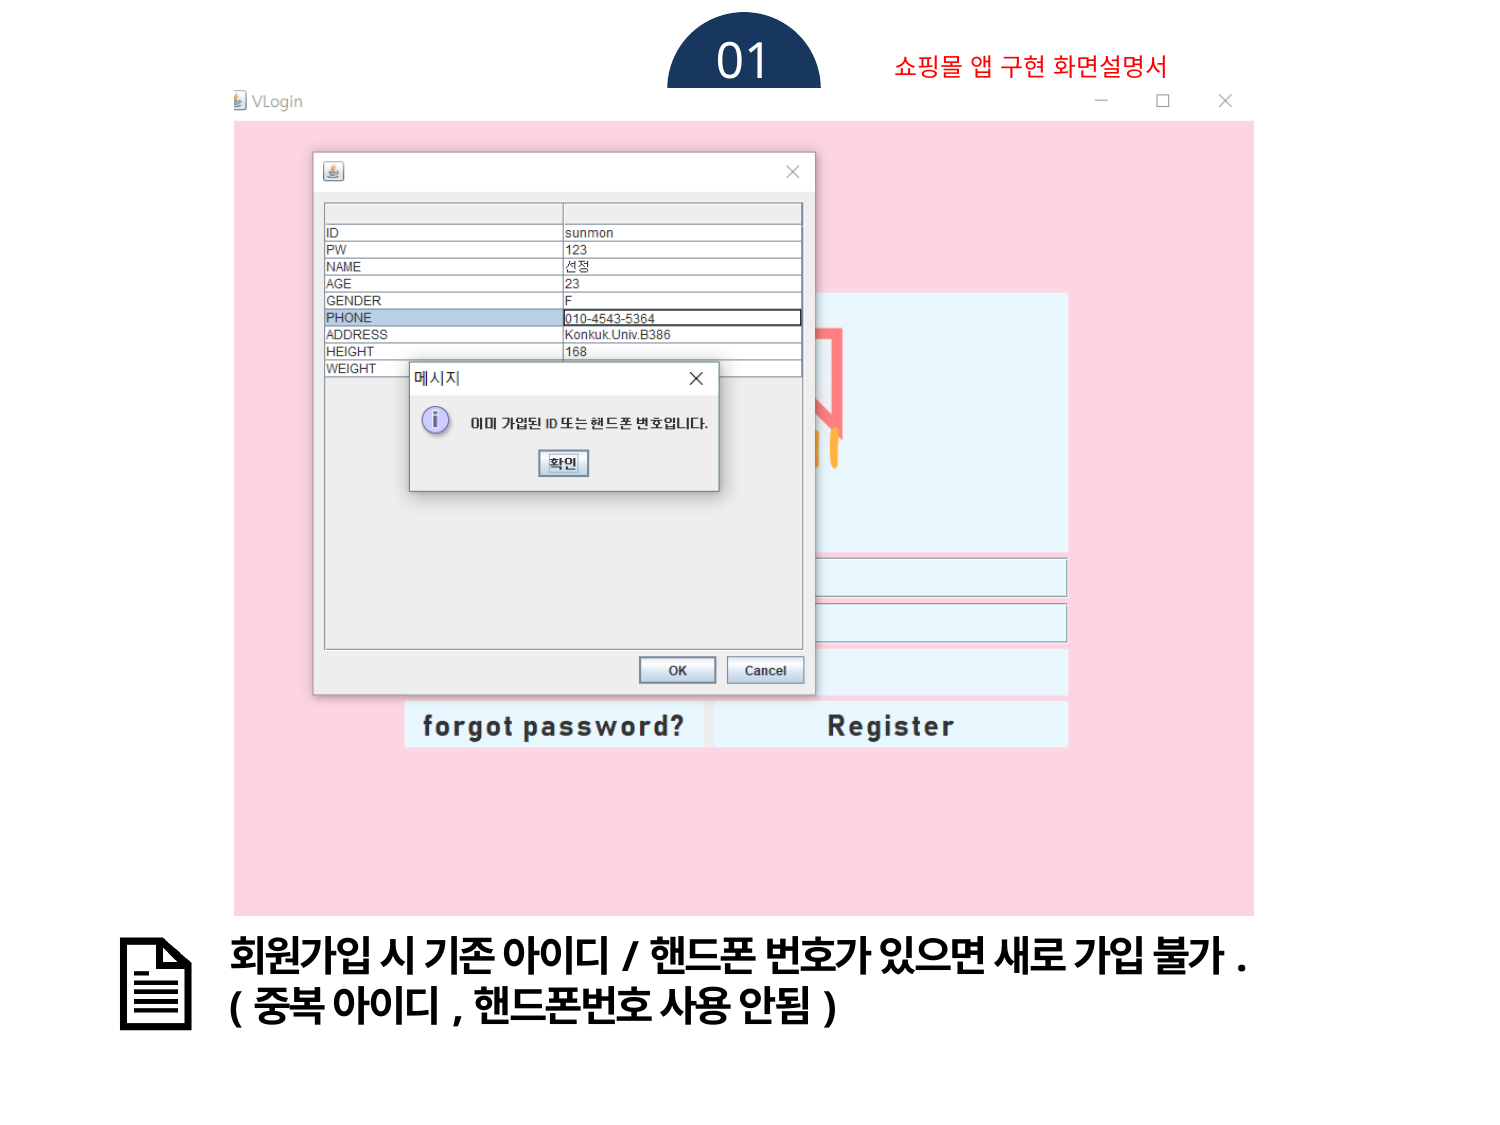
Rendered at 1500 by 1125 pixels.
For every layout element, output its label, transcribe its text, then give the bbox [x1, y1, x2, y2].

text_box 회원가입 시 기존 아이디/핸드폰 번호가 있으면 새로 가입 불가. (중복 아이디,핸드폰번호 사용 안됨) [214, 922, 1357, 1038]
text_box 01 [655, 21, 833, 86]
picture [234, 88, 1254, 916]
text_box [703, 10, 785, 21]
text_box 쇼핑몰 앱 구현 화면설명서 [879, 44, 1471, 90]
picture [100, 928, 211, 1040]
